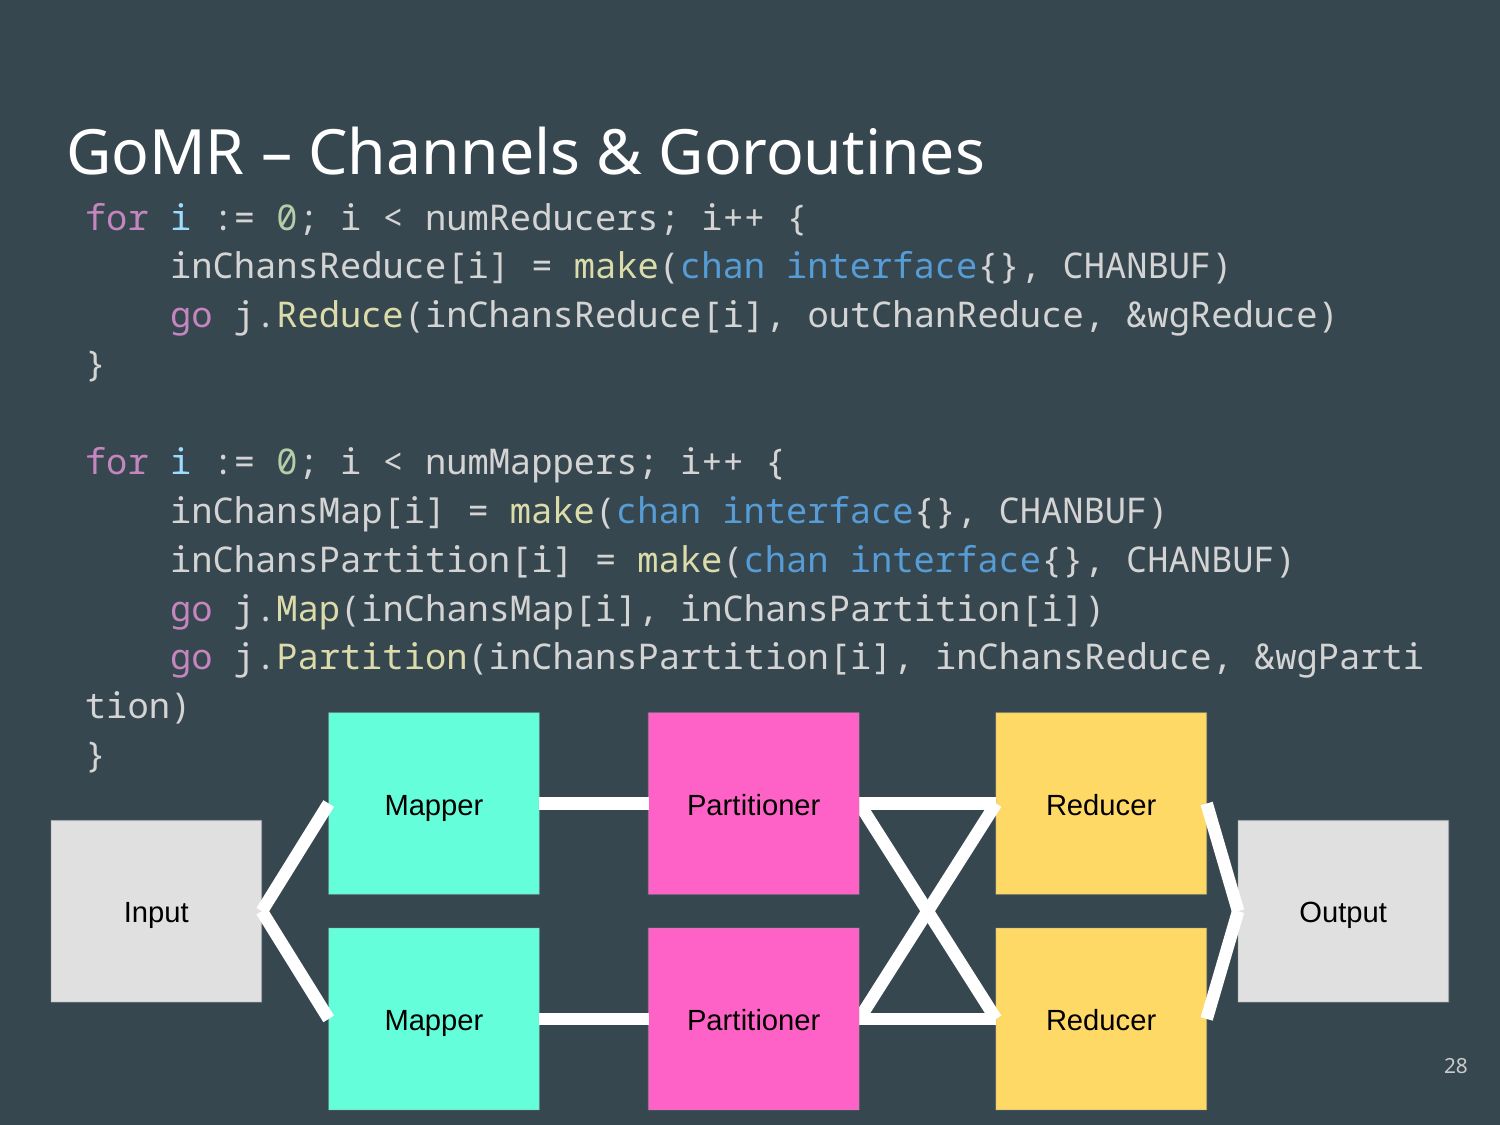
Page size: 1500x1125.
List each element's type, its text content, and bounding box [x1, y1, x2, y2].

slide_number 28 [1454, 1023, 1483, 1110]
list for i := 0; i < numReducers; i++ { inChansReduce[i] = make(chan interface{}, CHANBUF) go j.Reduce(inChansReduce[i], outChanReduce, &wgReduce) } for i := 0; i < numMappers; i++ { inChansMap[i] = make(chan interface{}, CHANBUF) inChansPartition[i] = make(chan interface{}, CHANBUF) go j.Map(inChansMap[i], inChansPartition[i]) go j.Partition(inChansPartition[i], inChansReduce, &wgPartition) } [51, 173, 1449, 712]
title GoMR – Channels & Goroutines [51, 97, 1449, 173]
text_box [50, 712, 1450, 1111]
